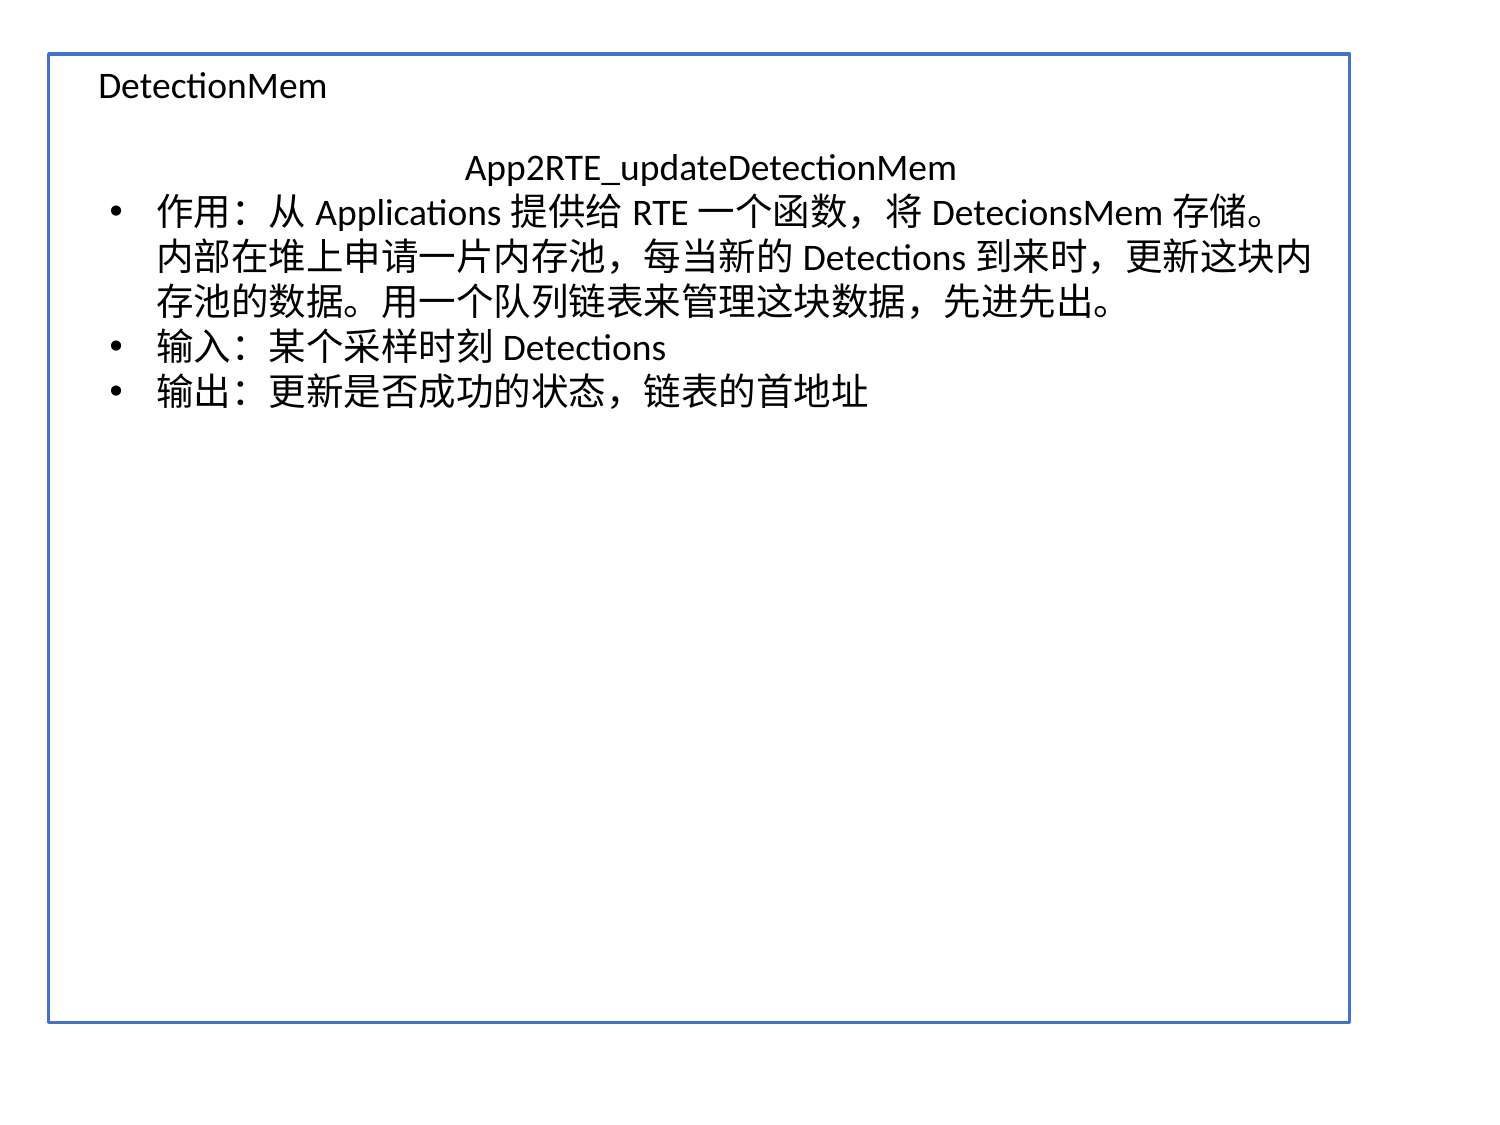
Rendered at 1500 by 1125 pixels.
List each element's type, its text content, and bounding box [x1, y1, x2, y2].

text_box DetectionMem [83, 53, 343, 114]
text_box [48, 53, 1350, 1023]
